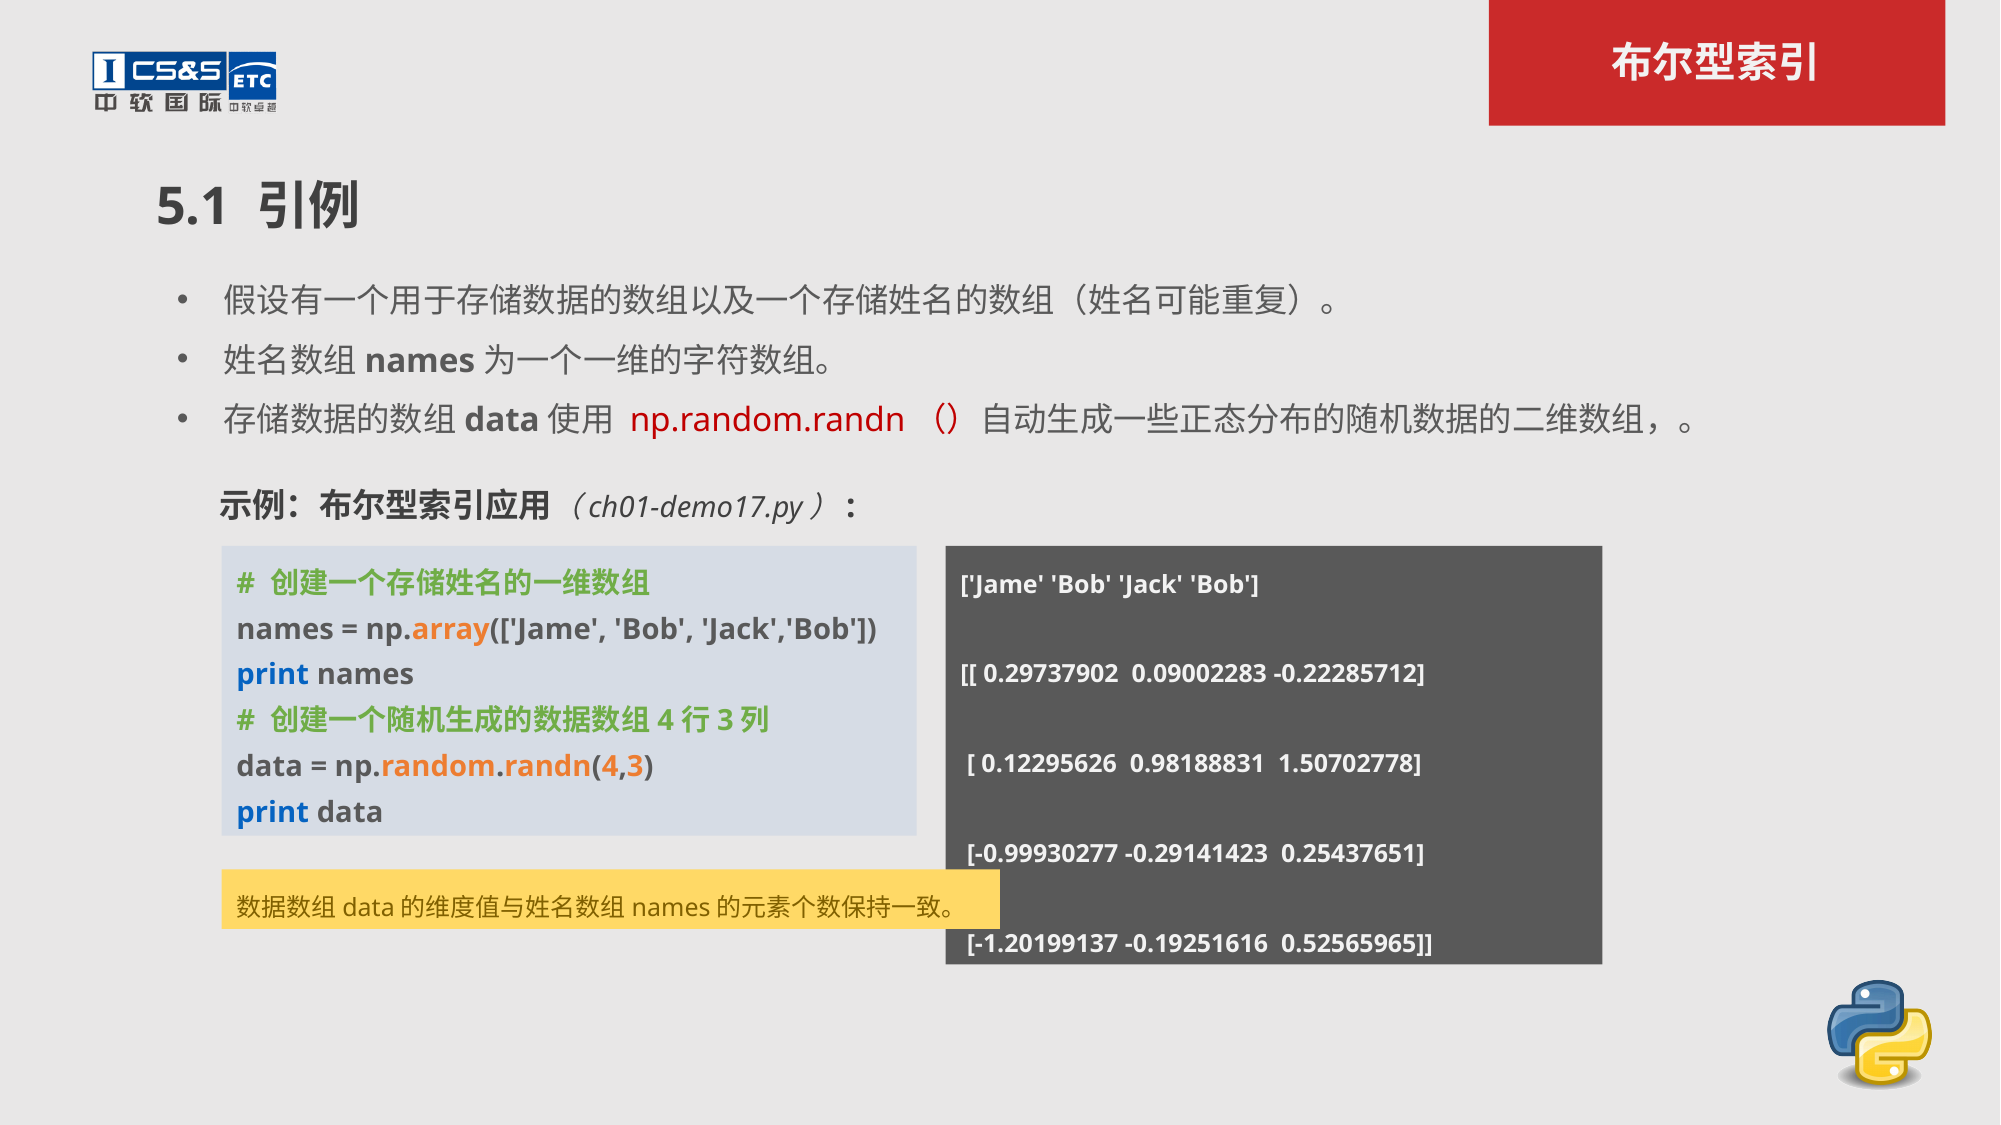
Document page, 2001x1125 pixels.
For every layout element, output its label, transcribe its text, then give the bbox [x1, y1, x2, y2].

text_box 数据数组data的维度值与姓名数组names的元素个数保持一致。 [221, 869, 1000, 929]
picture [90, 49, 278, 114]
text_box 5.1 引例 [141, 165, 376, 243]
text_box # 创建一个存储姓名的一维数组 names = np.array(['Jame', 'Bob', 'Jack','Bob']) print names # 创建一个随机生成的数据数组4行3列 data = np.random.randn(4,3) print data [221, 545, 917, 836]
text_box 假设有一个用于存储数据的数组以及一个存储姓名的数组（姓名可能重复）。 姓名数组names为一个一维的字符数组。 存储数据的数组data使用 np.random.randn（）自动生成一些正态分布的随机数据的二维数组，。 [162, 251, 1772, 446]
text_box 布尔型索引 [1490, 34, 1941, 98]
text_box ['Jame' 'Bob' 'Jack' 'Bob'] [[ 0.29737902 0.09002283 -0.22285712] [ 0.12295626 0.98188831 1.50702778] [-0.99930277 -0.29141423 0.25437651] [-1.20199137 -0.19251616 0.52565965]] [945, 545, 1603, 965]
text_box 示例：布尔型索引应用（ch01-demo17.py）: [204, 457, 1172, 532]
picture [1820, 977, 1939, 1095]
